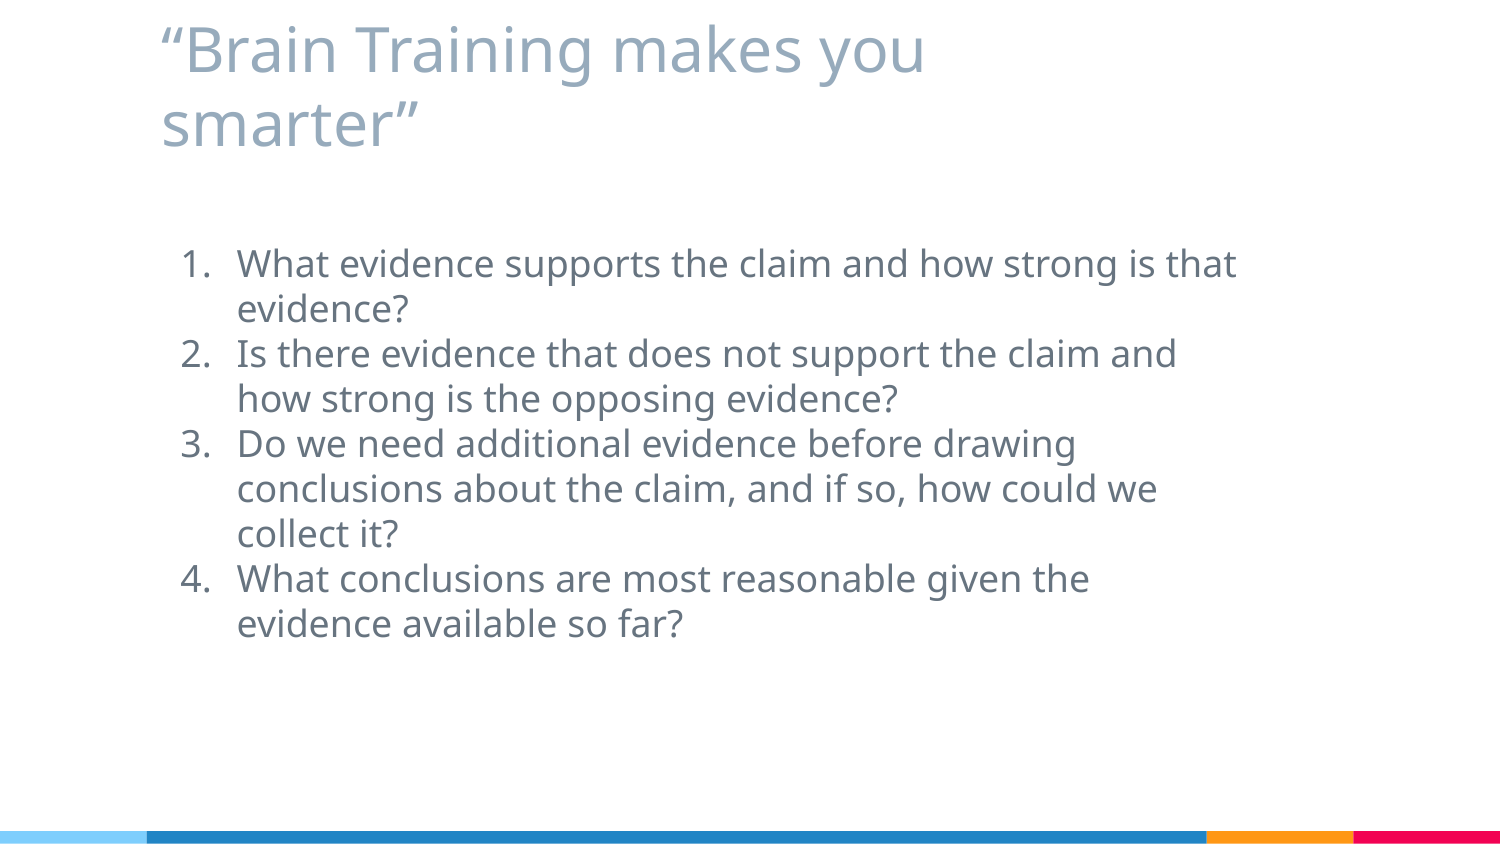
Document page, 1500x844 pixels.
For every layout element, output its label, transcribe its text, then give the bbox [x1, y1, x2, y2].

title “Brain Training makes you smarter” [146, 33, 1207, 175]
list What evidence supports the claim and how strong is that evidence? Is there evidence that does not support the claim and how strong is the opposing evidence? Do we need additional evidence before drawing conclusions about the claim, and if so, how could we collect it? What conclusions are most reasonable given the evidence available so far? [146, 225, 1259, 809]
